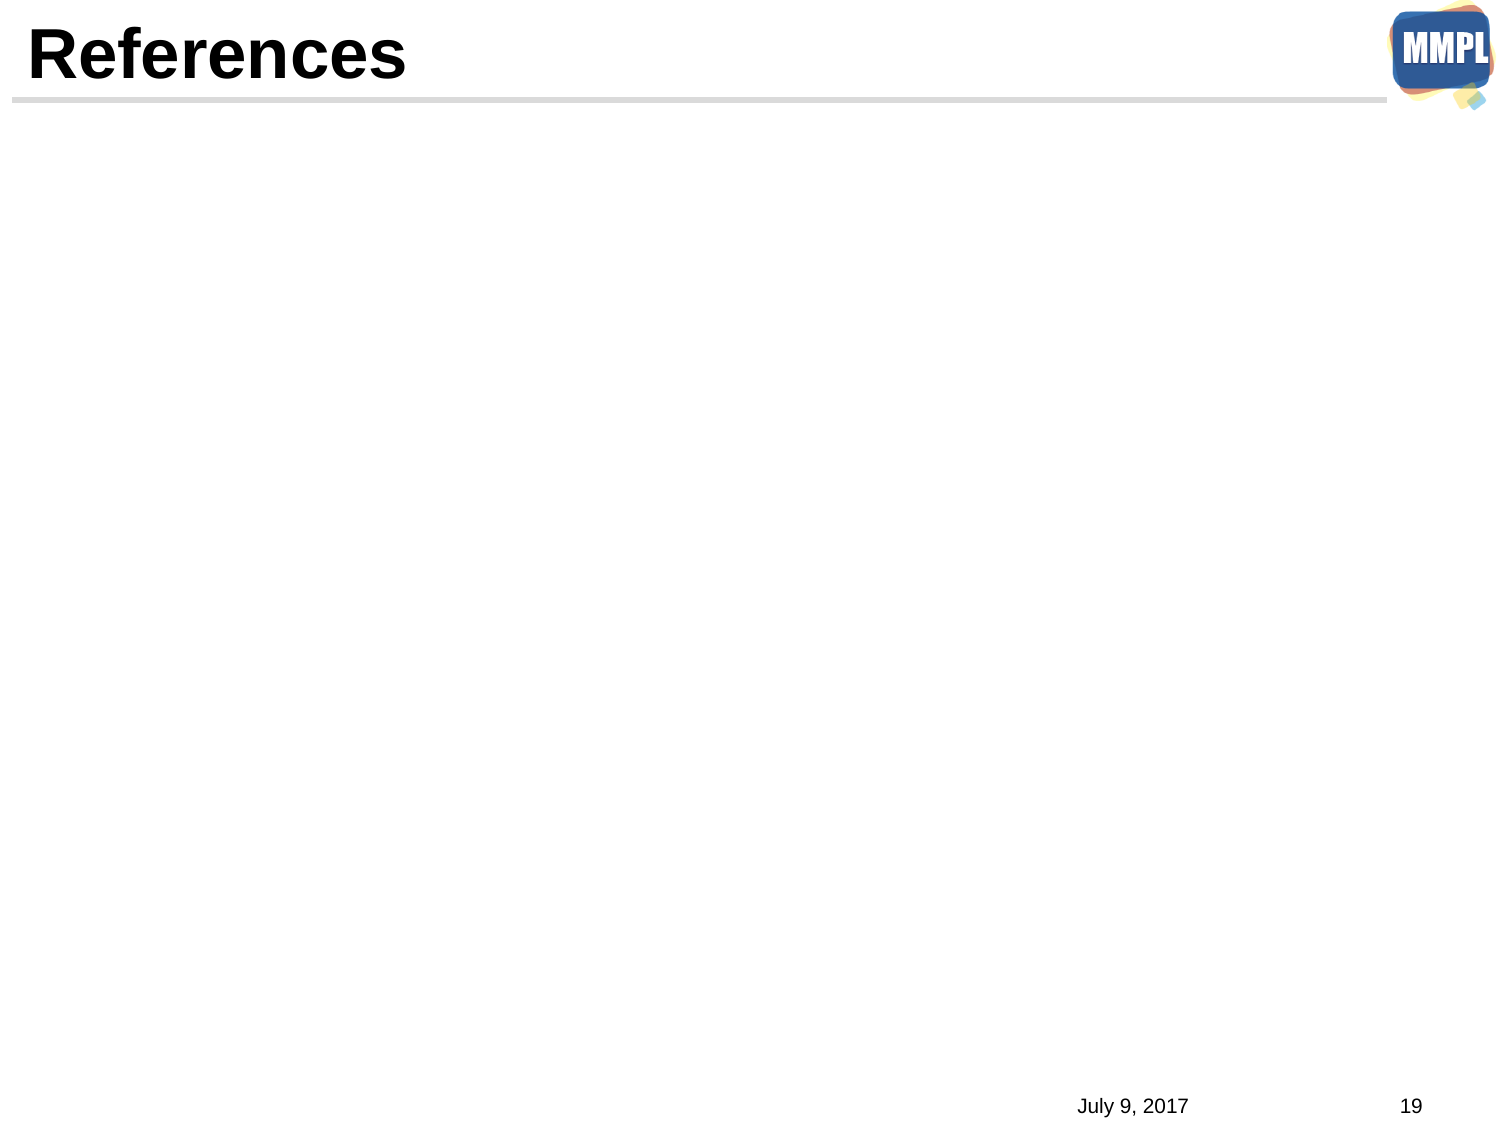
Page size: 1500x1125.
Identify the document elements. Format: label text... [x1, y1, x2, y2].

slide_number 19 [1377, 1065, 1438, 1125]
picture [1387, 0, 1500, 113]
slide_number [1062, 1065, 1377, 1125]
title References [12, 0, 1475, 100]
